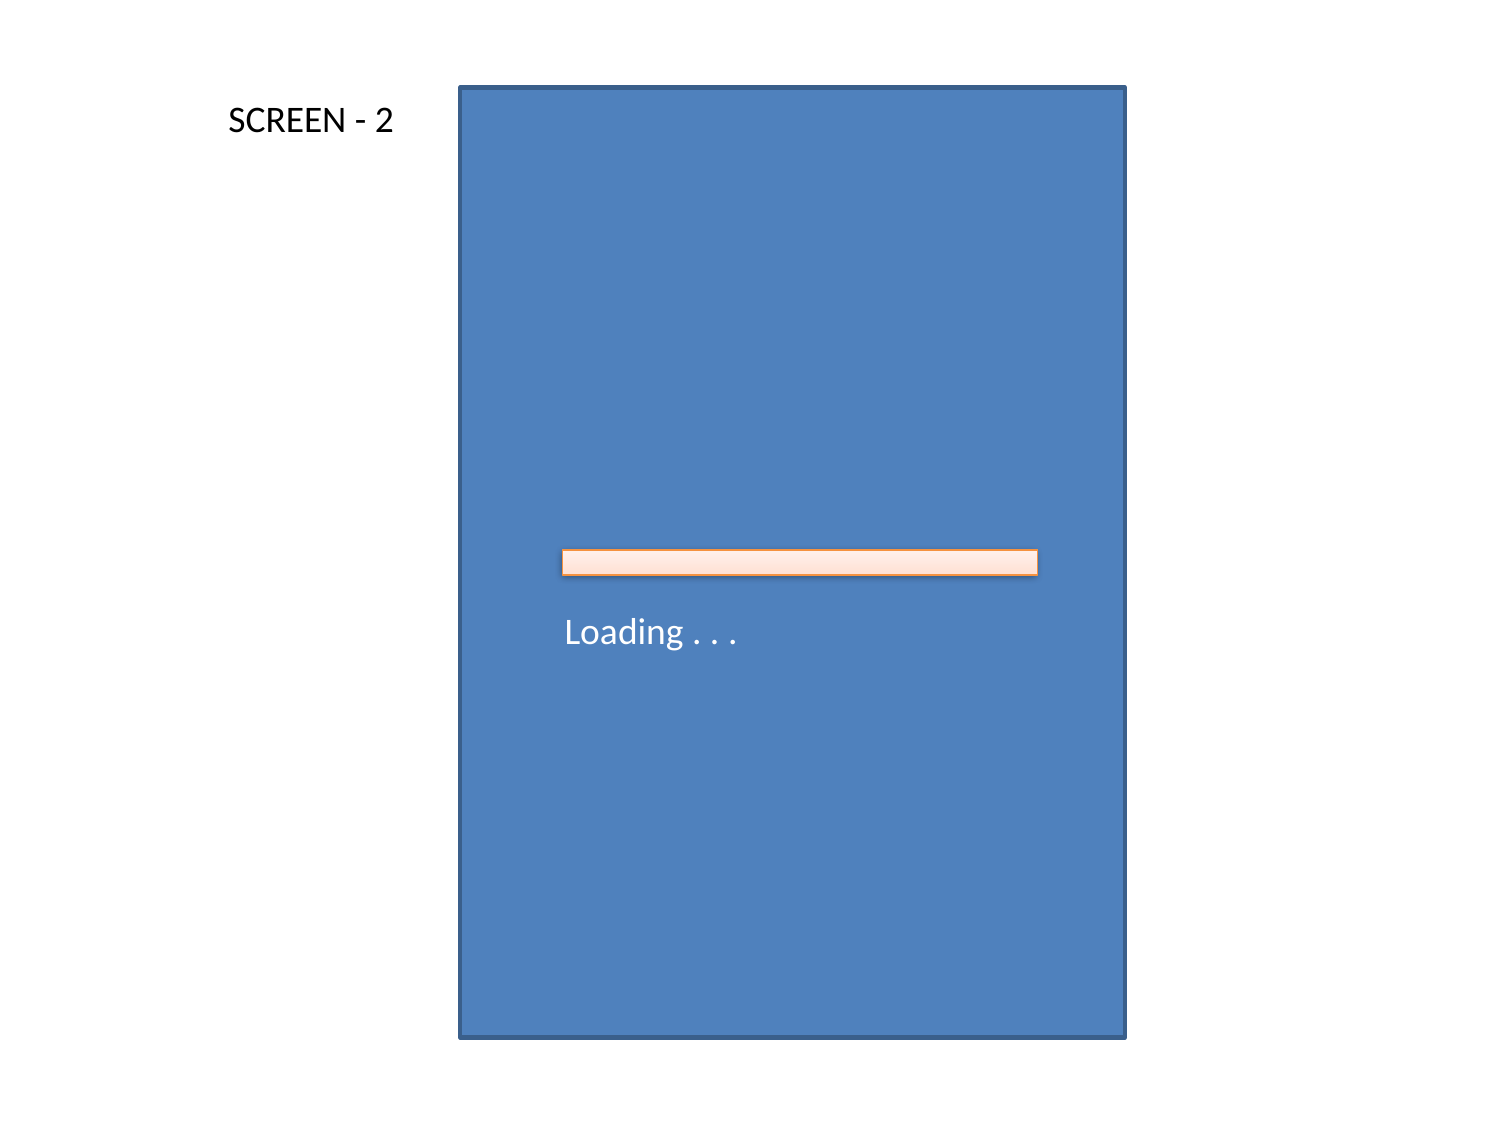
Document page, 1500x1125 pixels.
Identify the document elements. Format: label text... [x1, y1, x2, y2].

text_box [562, 549, 1038, 576]
text_box Loading . . . [549, 599, 793, 660]
text_box SCREEN - 2 [213, 87, 410, 148]
text_box [458, 85, 1127, 1040]
